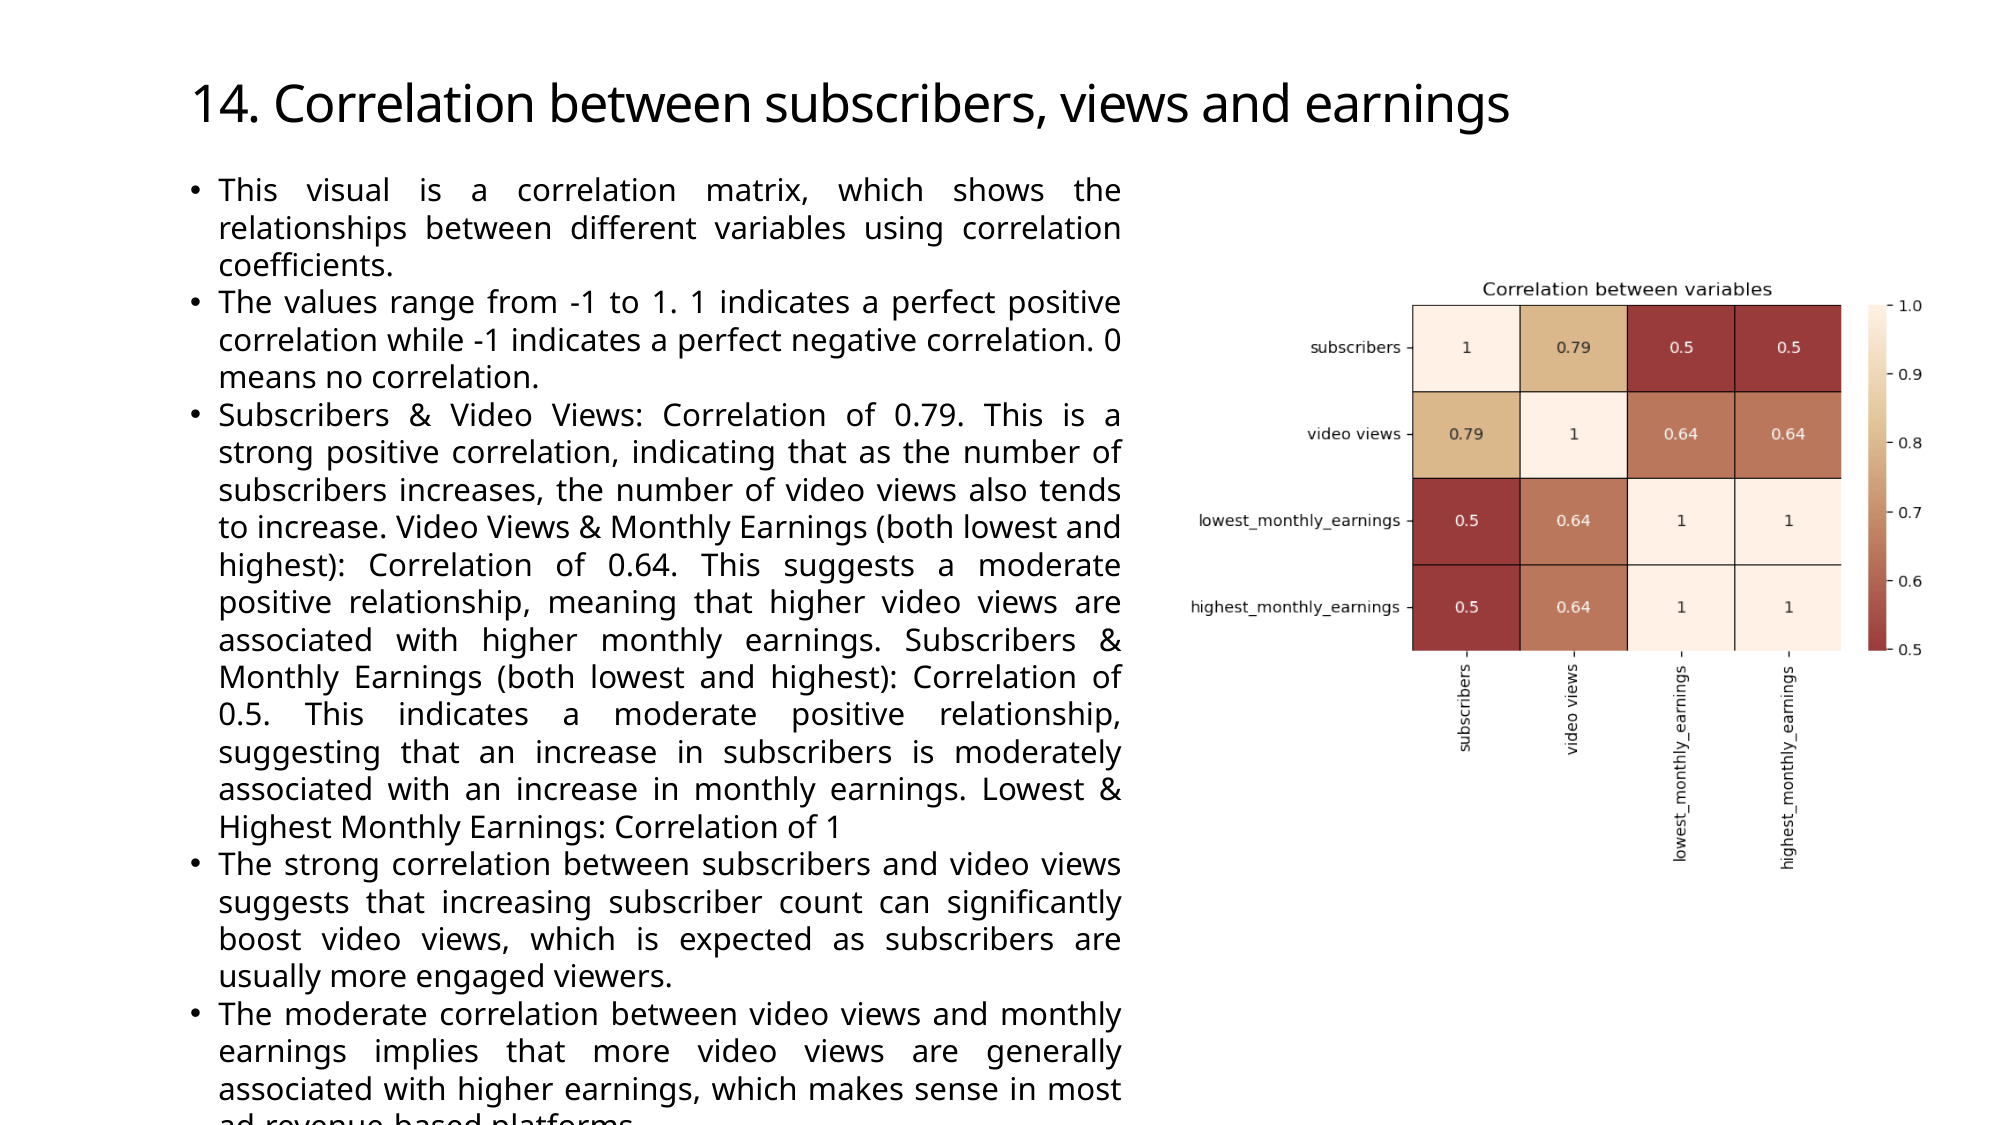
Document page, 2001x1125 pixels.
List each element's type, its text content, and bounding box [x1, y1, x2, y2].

text_box This visual is a correlation matrix, which shows the relationships between different variables using correlation coefficients. The values range from -1 to 1. 1 indicates a perfect positive correlation while -1 indicates a perfect negative correlation. 0 means no correlation. Subscribers & Video Views: Correlation of 0.79. This is a strong positive correlation, indicating that as the number of subscribers increases, the number of video views also tends to increase. Video Views & Monthly Earnings (both lowest and highest): Correlation of 0.64. This suggests a moderate positive relationship, meaning that higher video views are associated with higher monthly earnings. Subscribers & Monthly Earnings (both lowest and highest): Correlation of 0.5. This indicates a moderate positive relationship, suggesting that an increase in subscribers is moderately associated with an increase in monthly earnings. Lowest & Highest Monthly Earnings: Correlation of 1 The strong correlation between subscribers and video views suggests that increasing subscriber count can significantly boost video views, which is expected as subscribers are usually more engaged viewers. The moderate correlation between video views and monthly earnings implies that more video views are generally associated with higher earnings, which makes sense in most ad-revenue-based platforms. [175, 163, 1138, 1125]
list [1178, 271, 1934, 879]
title 14. Correlation between subscribers, views and earnings [175, 34, 1766, 141]
